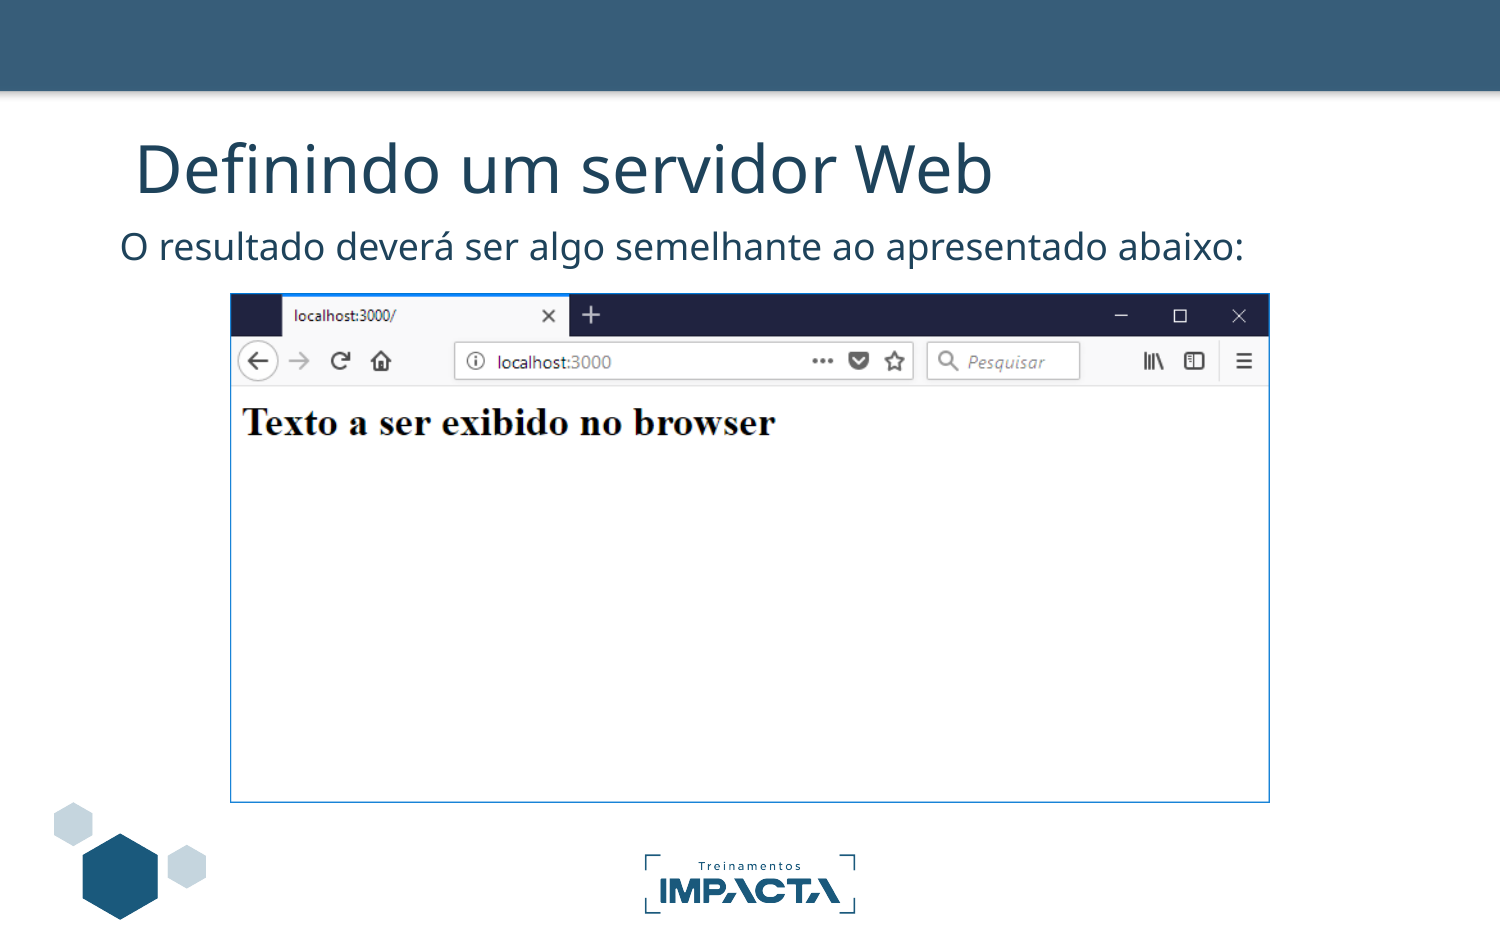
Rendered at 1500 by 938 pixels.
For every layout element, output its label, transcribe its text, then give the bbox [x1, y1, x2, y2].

picture [54, 802, 206, 921]
picture [229, 293, 1270, 804]
text_box Definindo um servidor Web [120, 119, 1011, 215]
text_box O resultado deverá ser algo semelhante ao apresentado abaixo: [104, 215, 1429, 276]
picture [633, 847, 867, 921]
text_box [0, 0, 1500, 92]
